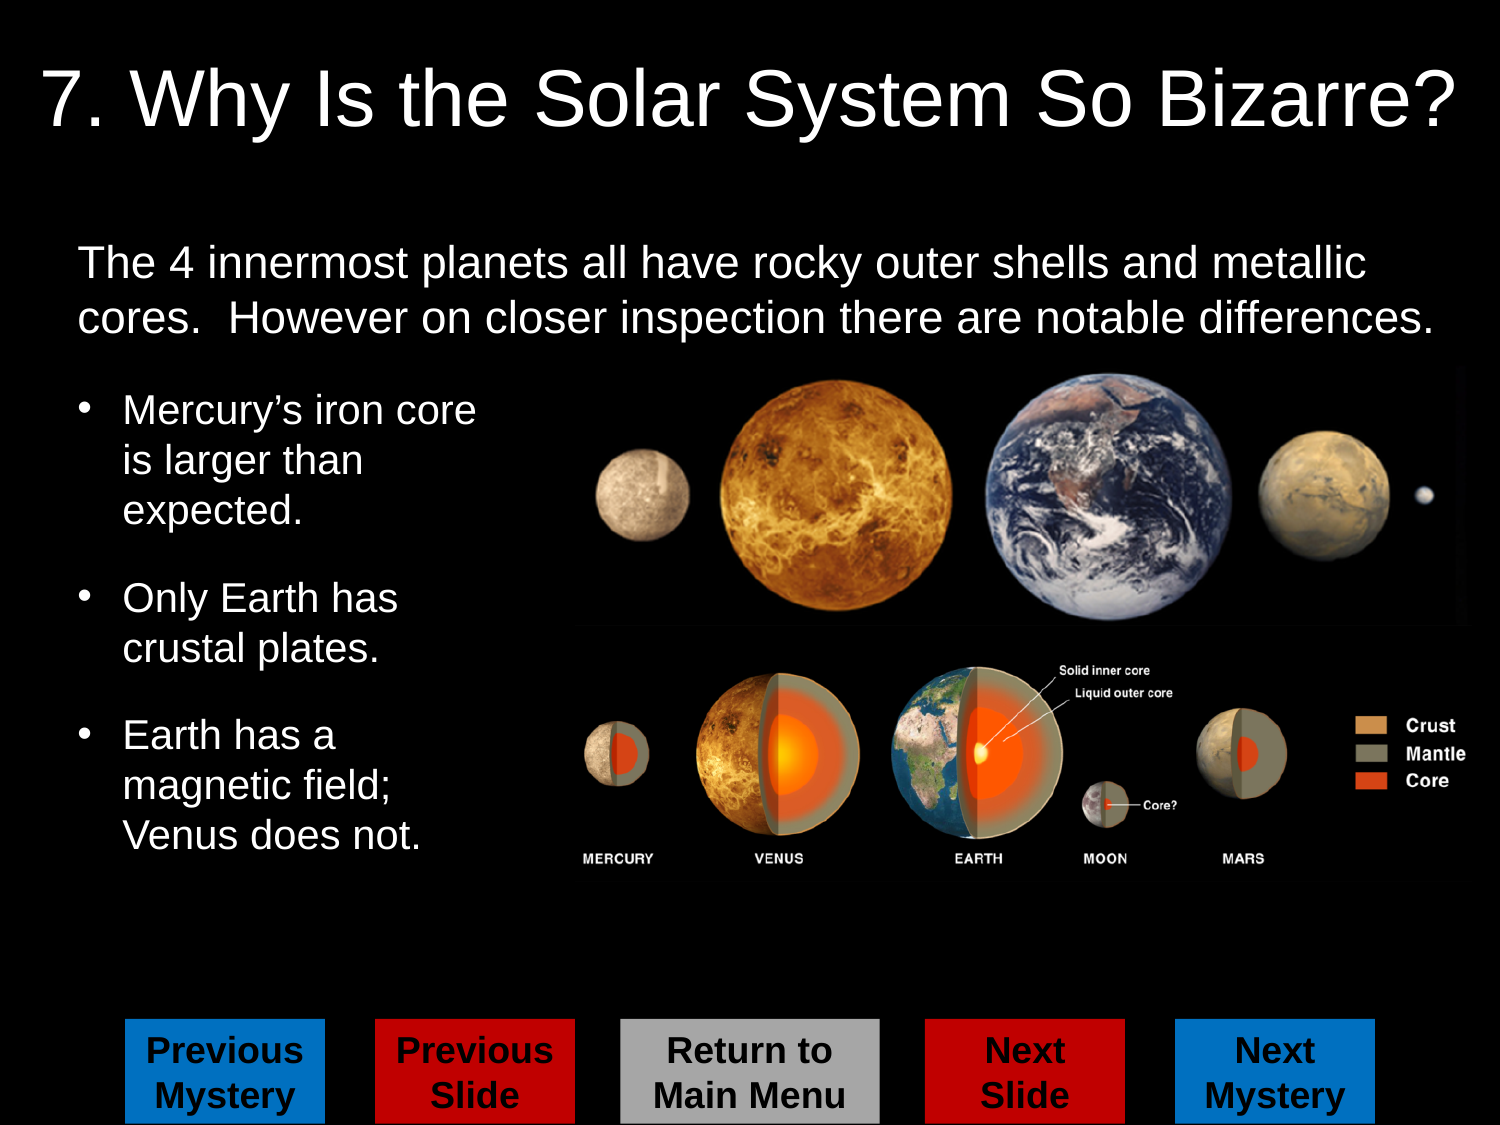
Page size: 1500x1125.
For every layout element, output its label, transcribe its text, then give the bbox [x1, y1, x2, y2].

text_box Previous Mystery [125, 1018, 325, 1124]
text_box Next Mystery [1175, 1018, 1375, 1124]
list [574, 362, 1472, 882]
text_box Mercury’s iron core is larger than expected. Only Earth has crustal plates. Earth has a magnetic field; Venus does not. [62, 375, 513, 925]
list The 4 innermost planets all have rocky outer shells and metallic cores. However on closer inspection there are notable differences. [62, 224, 1475, 388]
title 7. Why Is the Solar System So Bizarre? [0, 0, 1500, 188]
